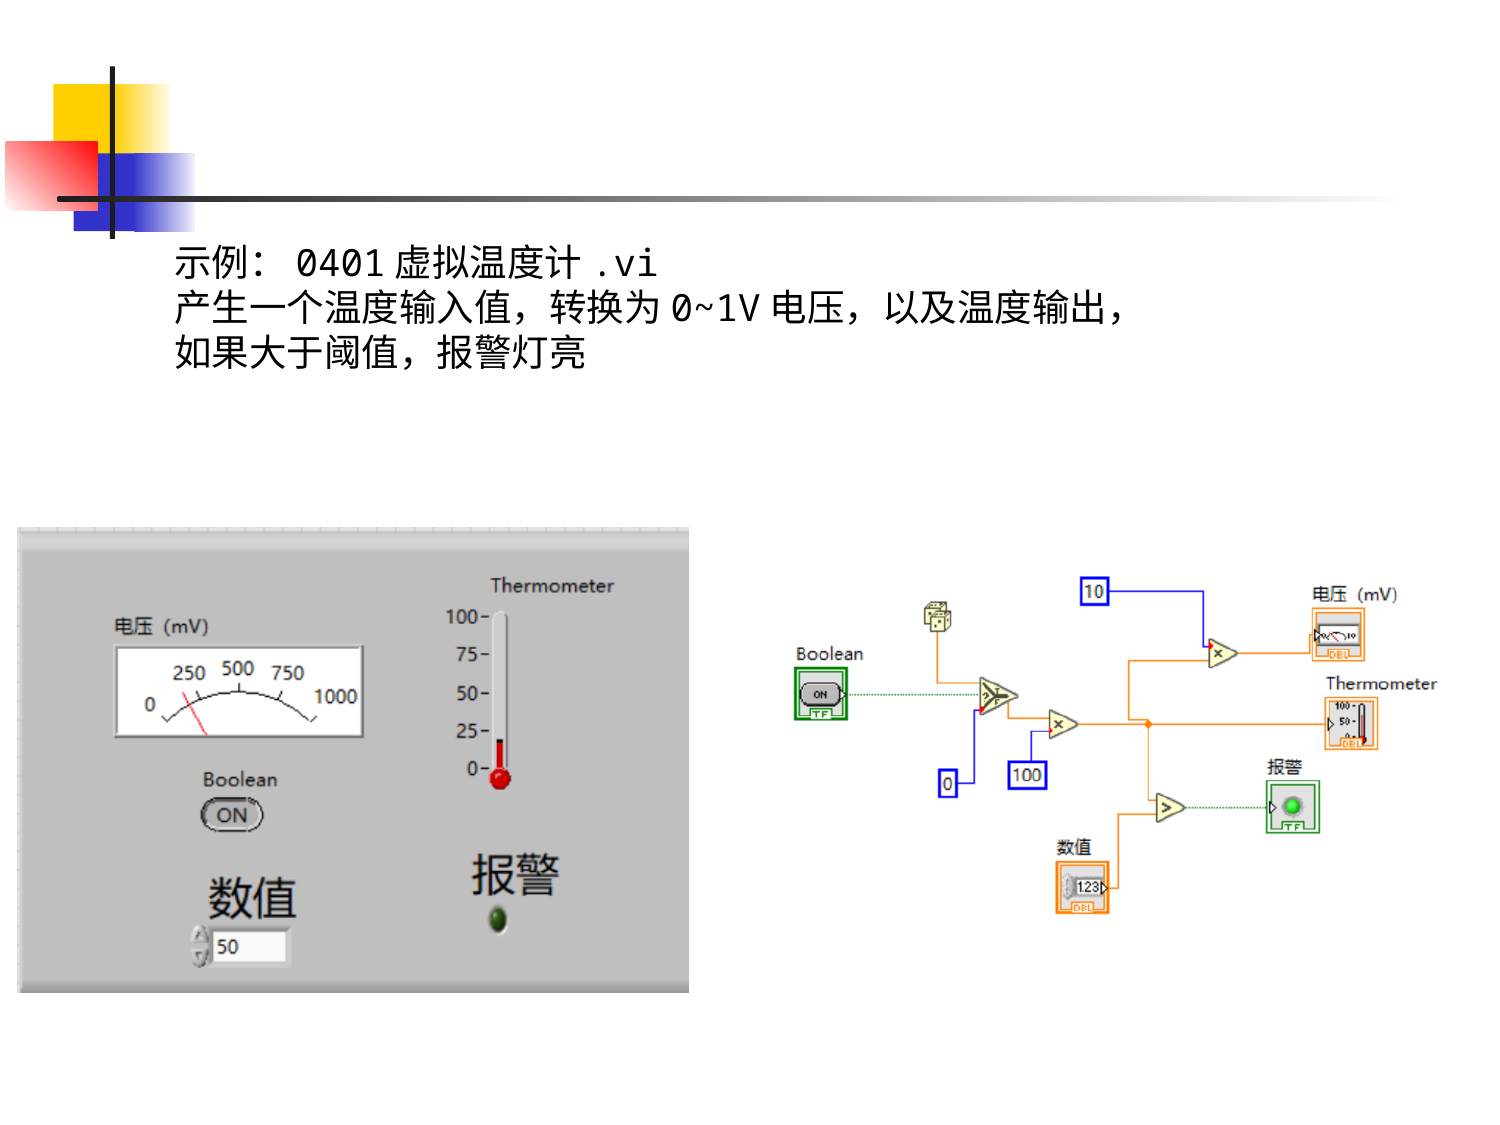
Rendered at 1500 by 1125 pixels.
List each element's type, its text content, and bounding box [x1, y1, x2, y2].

picture [17, 527, 689, 993]
picture [738, 503, 1477, 976]
text_box 示例：0401虚拟温度计.vi 产生一个温度输入值，转换为0~1V电压，以及温度输出，如果大于阈值，报警灯亮 [159, 231, 1164, 382]
